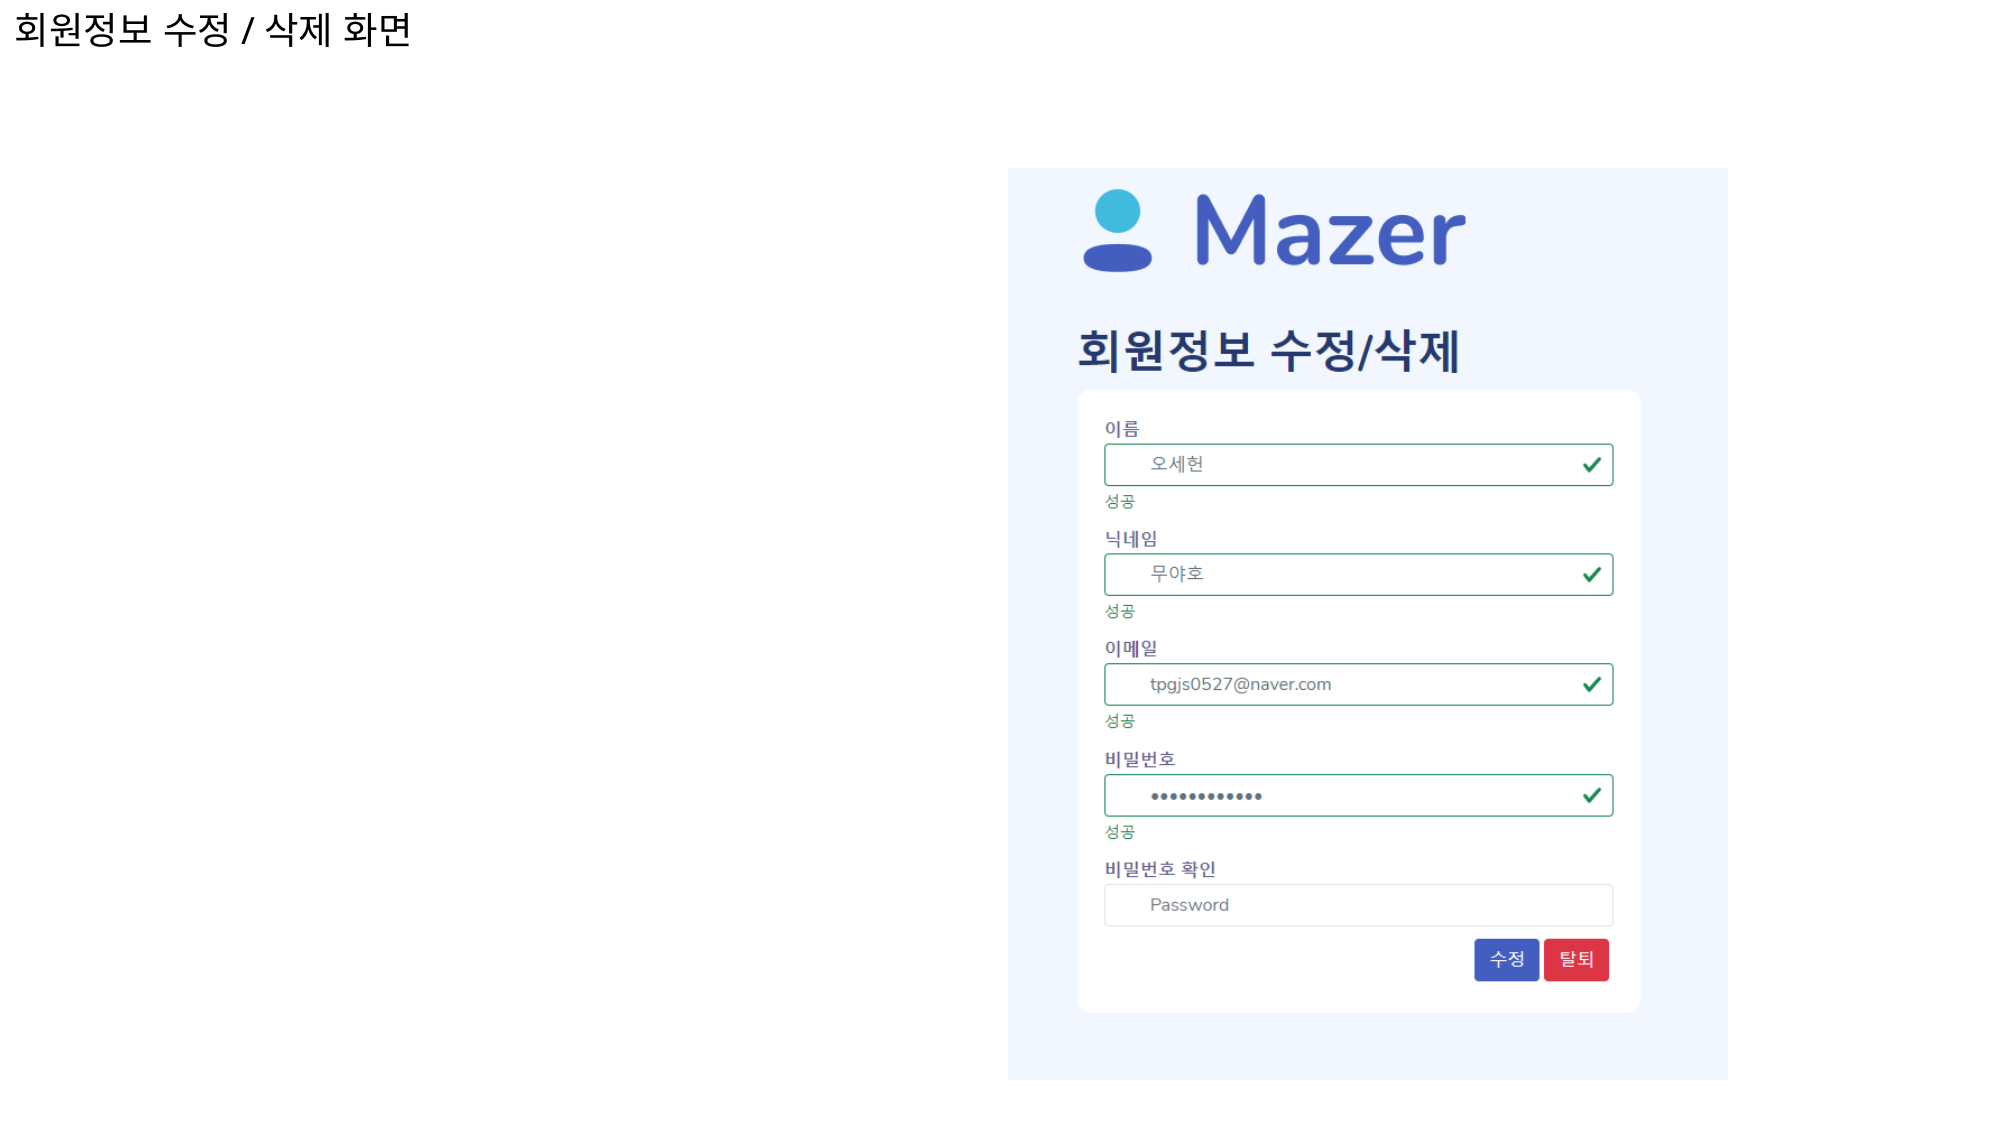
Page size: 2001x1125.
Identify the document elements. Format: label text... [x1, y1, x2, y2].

text_box 회원정보 수정/삭제 화면 [0, 0, 805, 60]
picture [1008, 168, 1728, 1080]
